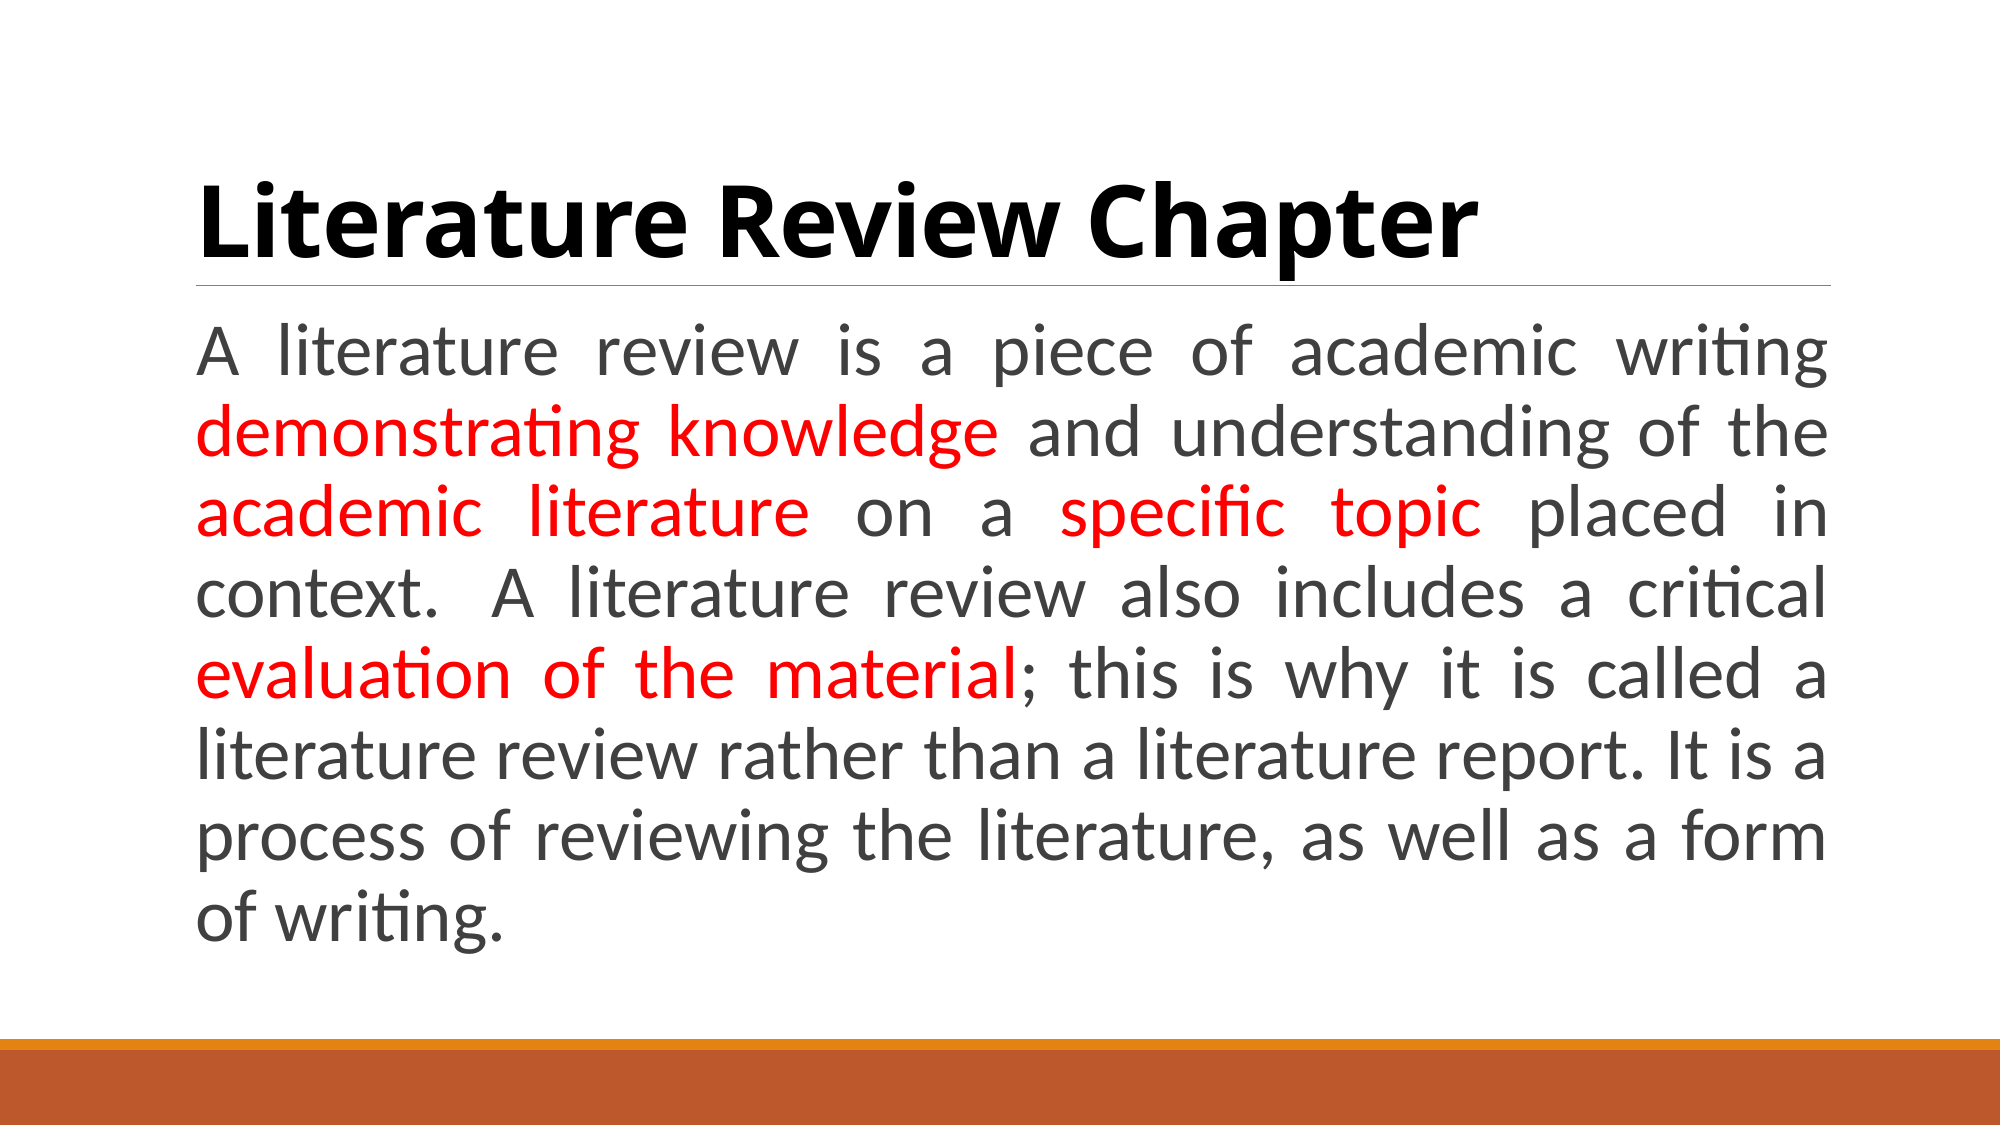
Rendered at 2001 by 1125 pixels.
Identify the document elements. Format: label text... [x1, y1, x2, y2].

title Literature Review Chapter [180, 47, 1830, 285]
list A literature review is a piece of academic writing demonstrating knowledge and understanding of the academic literature on a specific topic placed in context. A literature review also includes a critical evaluation of the material; this is why it is called a literature review rather than a literature report. It is a process of reviewing the literature, as well as a form of writing. [180, 302, 1830, 963]
